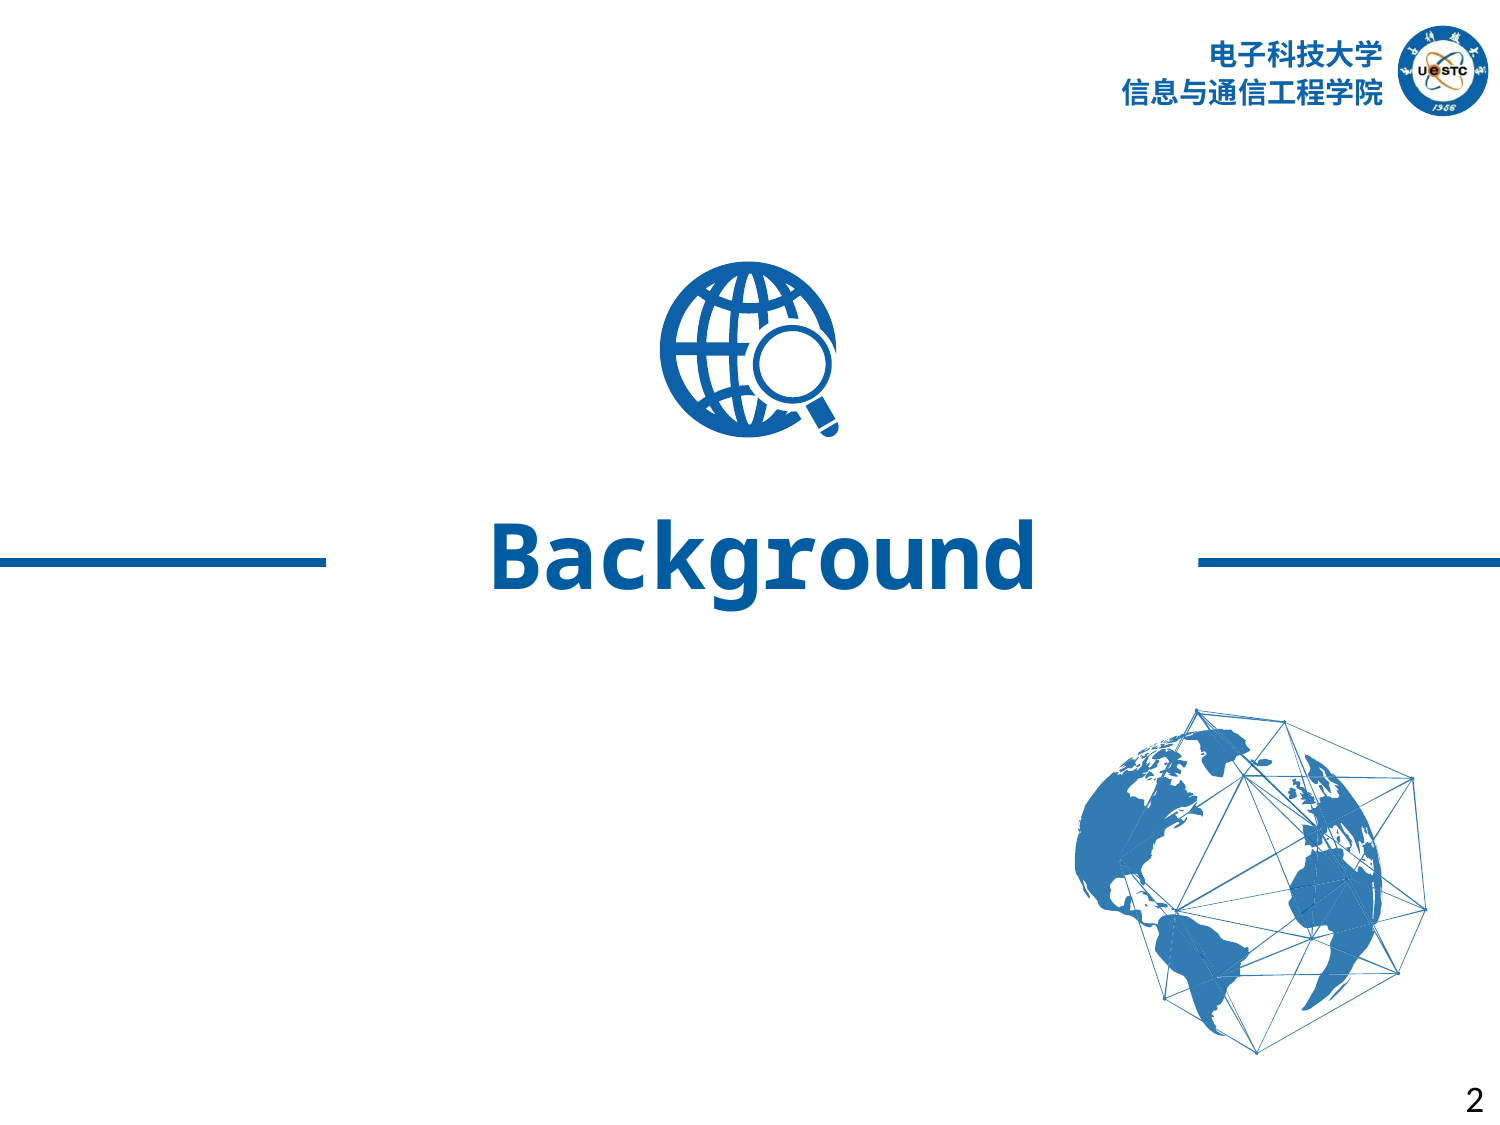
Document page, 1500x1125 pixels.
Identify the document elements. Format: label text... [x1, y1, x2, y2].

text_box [1073, 708, 1428, 1055]
text_box [659, 261, 837, 438]
text_box Background [326, 490, 1199, 562]
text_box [1102, 25, 1488, 116]
text_box Background [326, 563, 1199, 616]
text_box [820, 422, 839, 438]
text_box 2 [1450, 1067, 1500, 1113]
